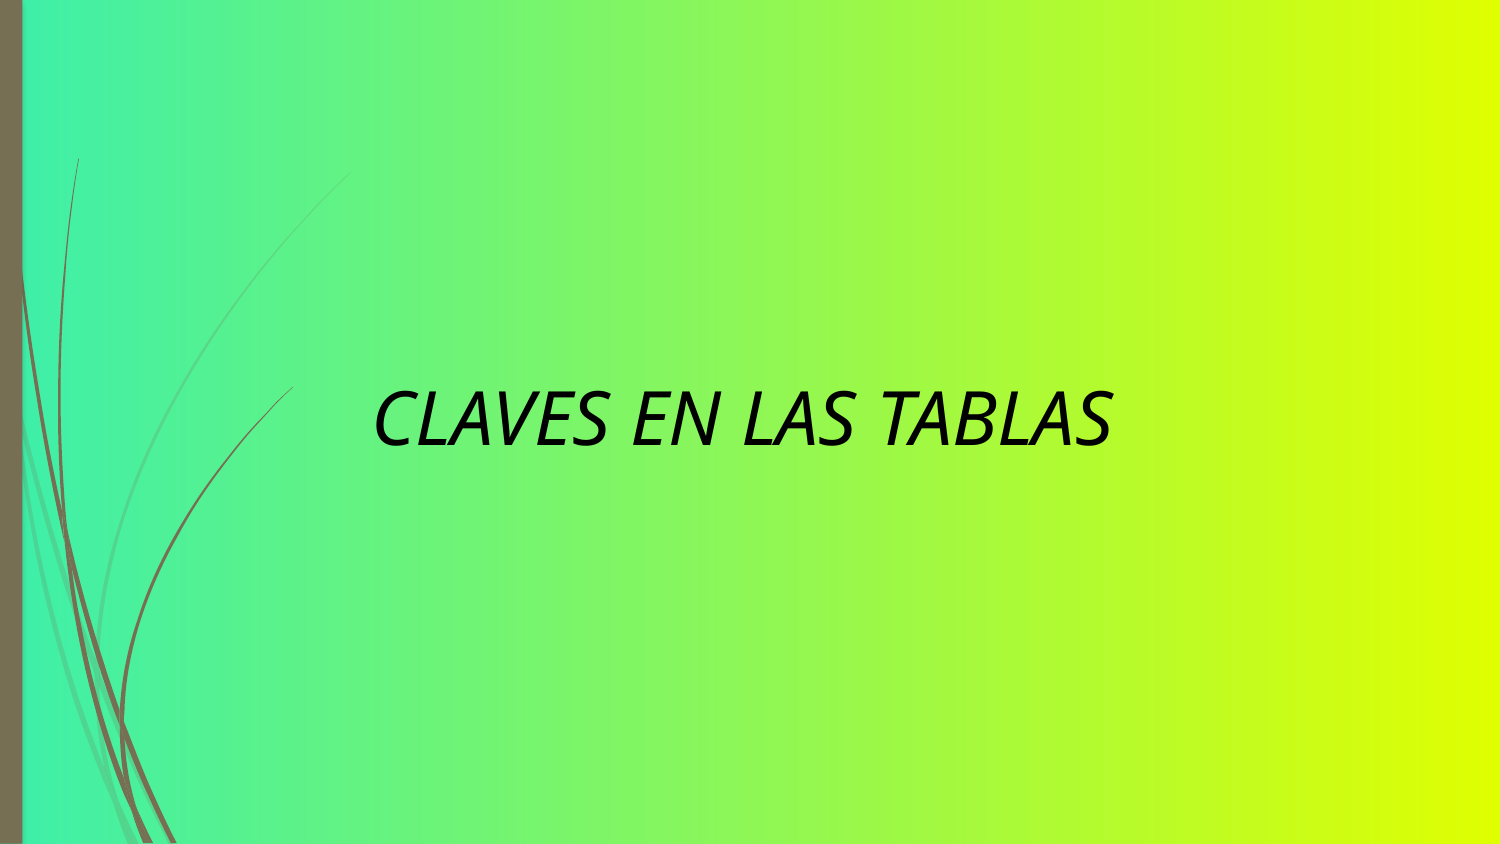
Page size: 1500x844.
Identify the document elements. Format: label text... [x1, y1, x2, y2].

text_box CLAVES EN LAS TABLAS [166, 334, 1319, 497]
